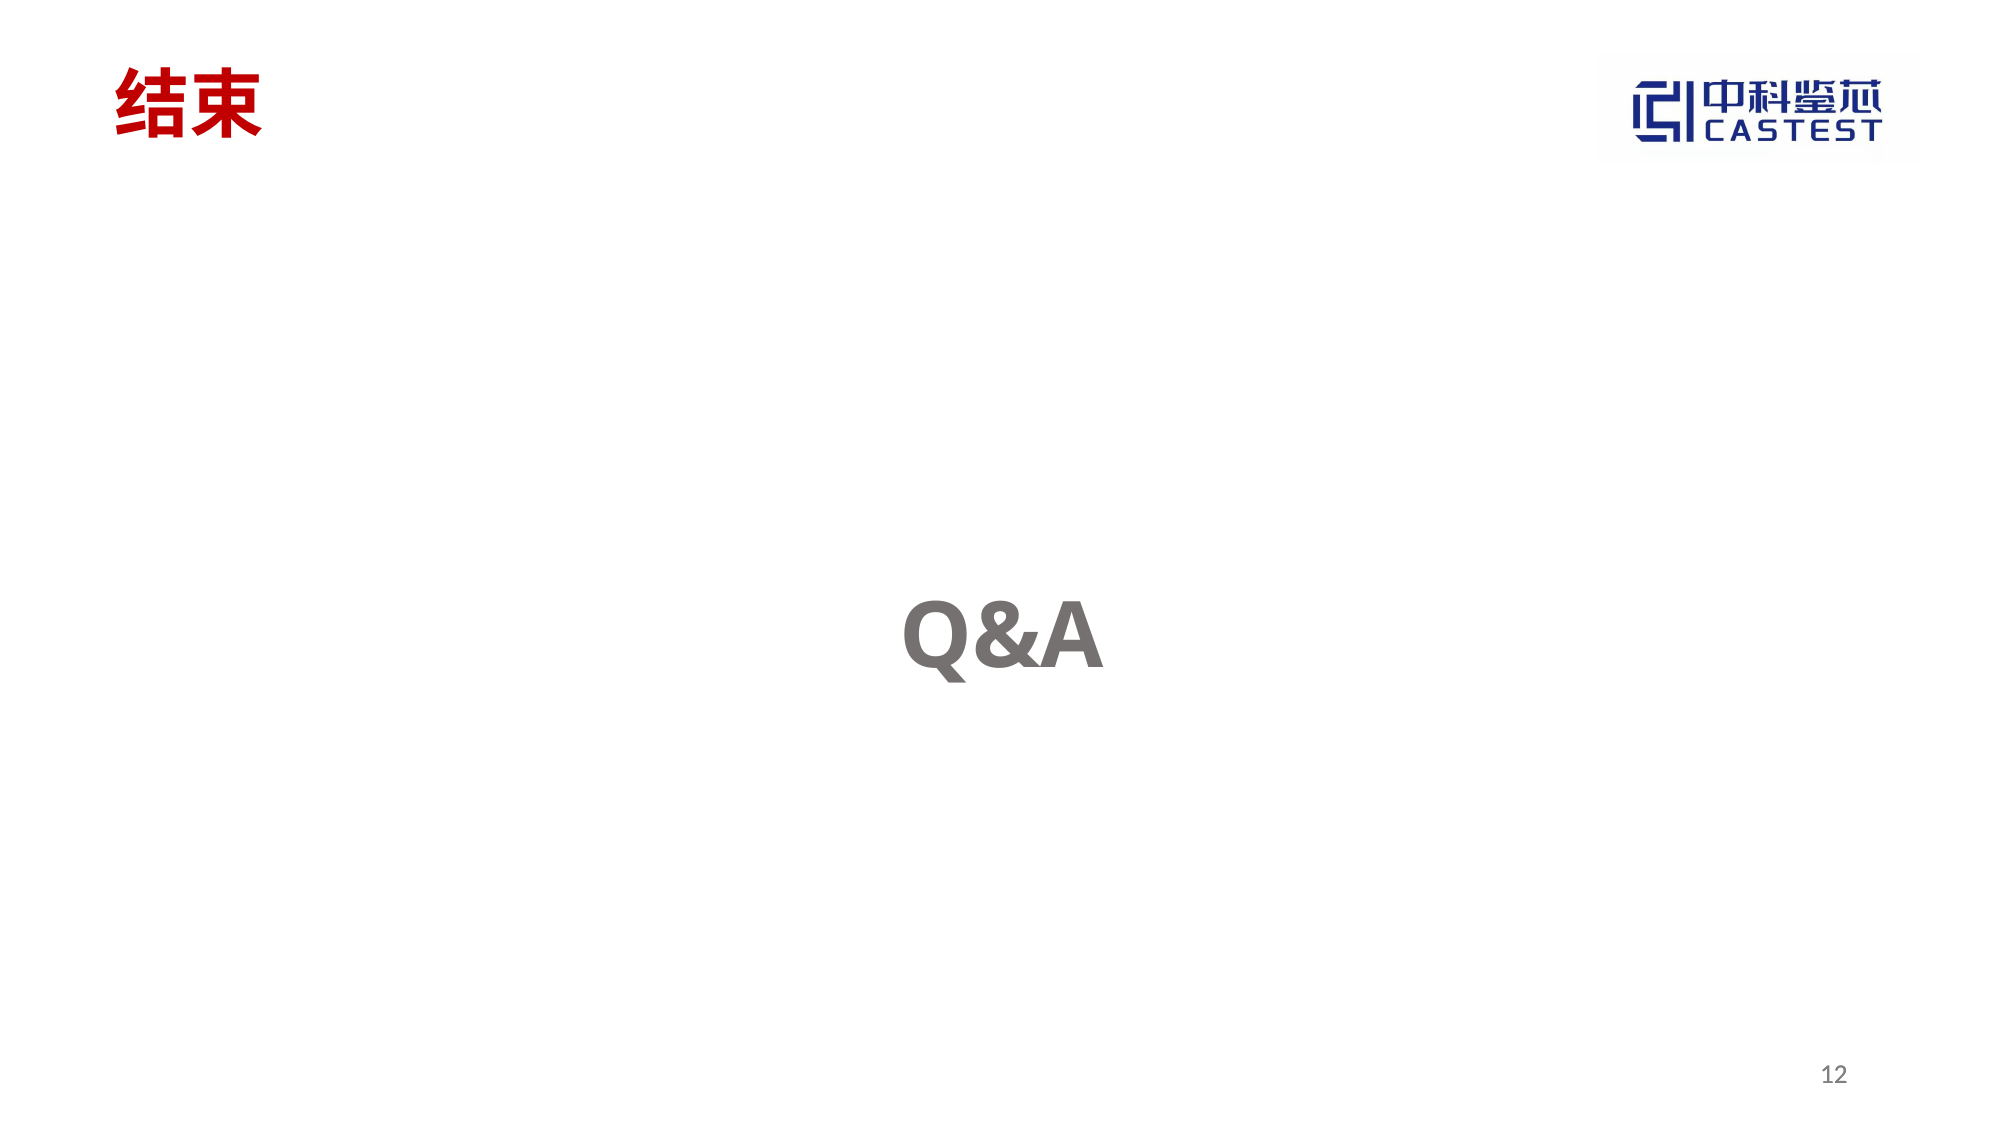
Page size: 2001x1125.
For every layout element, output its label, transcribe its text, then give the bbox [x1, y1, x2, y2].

title 结束 [99, 52, 1920, 163]
list Q&A [99, 193, 1904, 1014]
